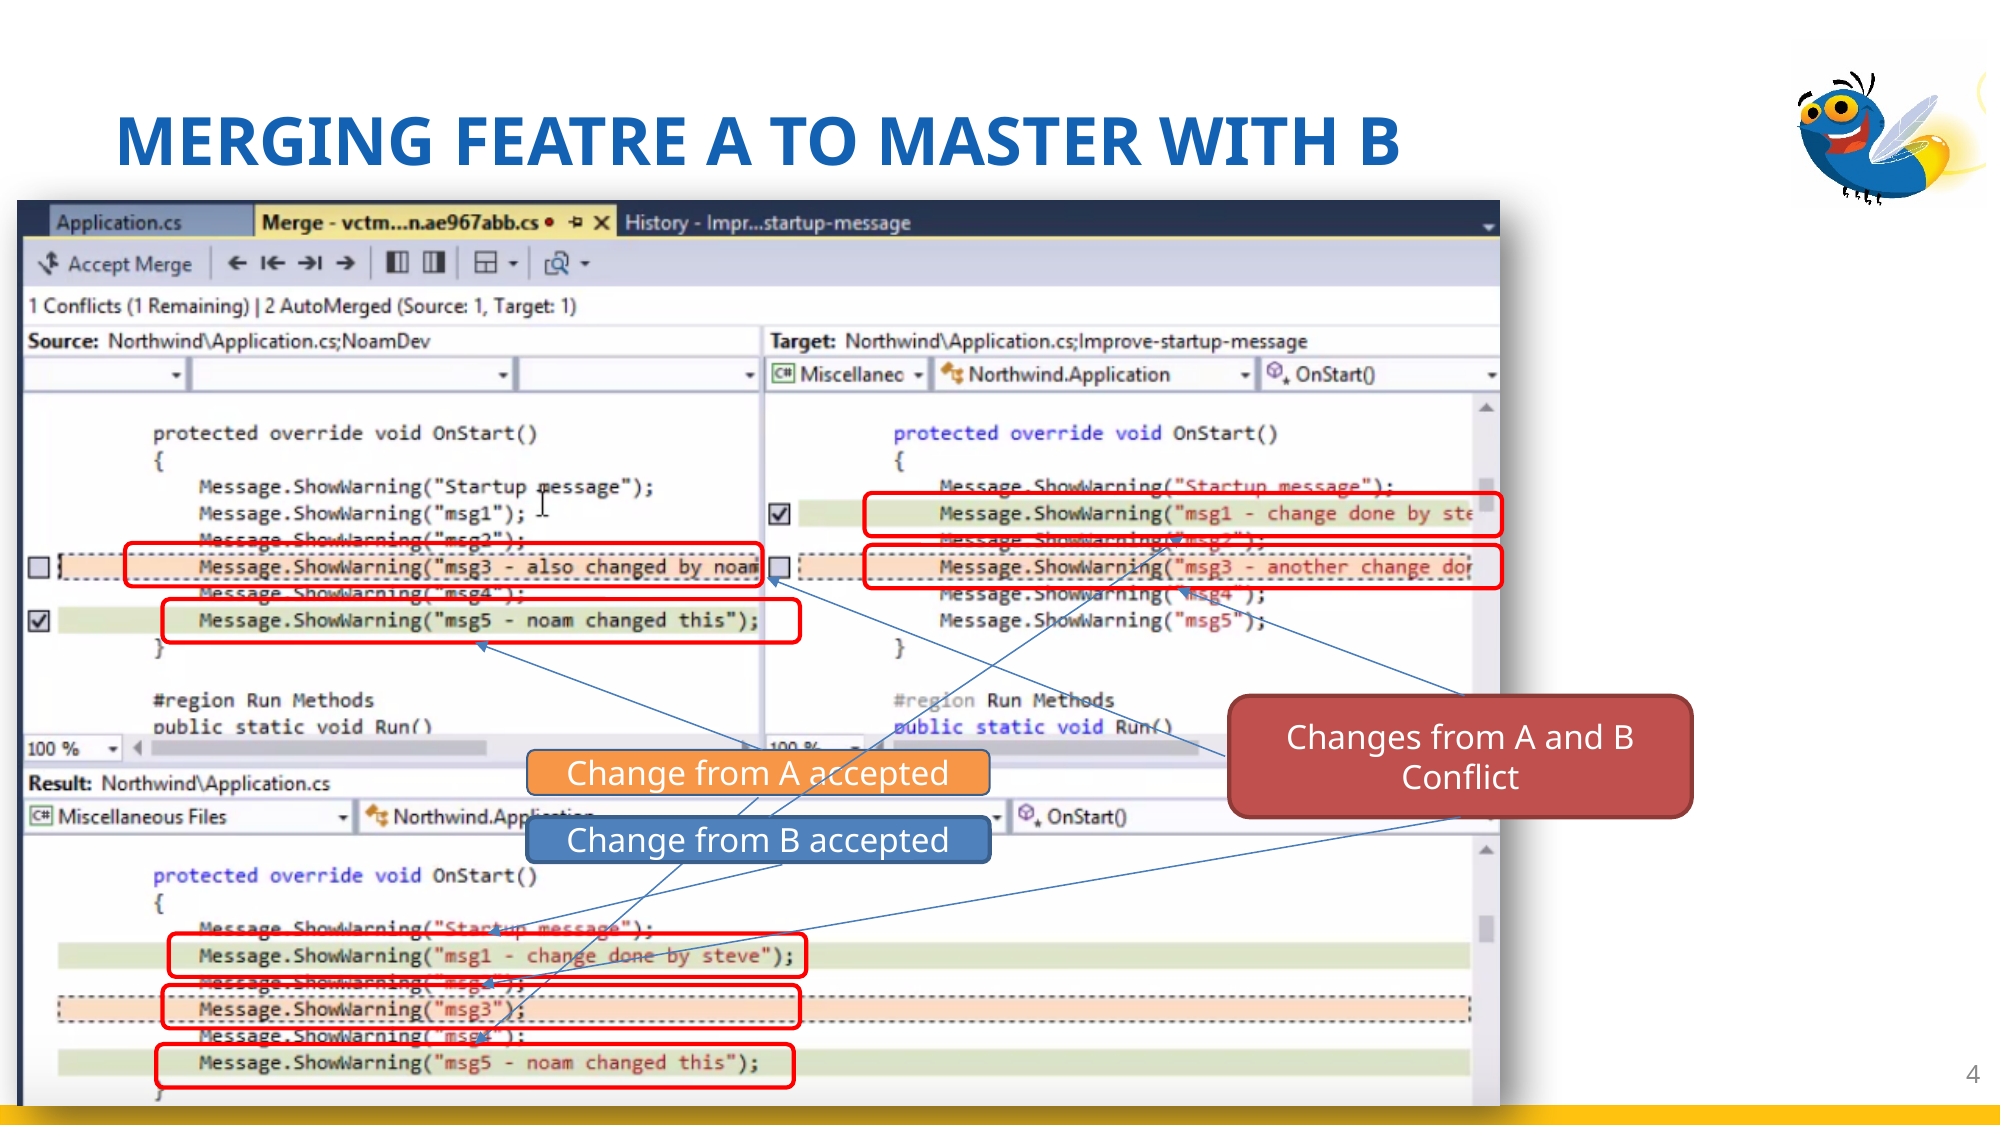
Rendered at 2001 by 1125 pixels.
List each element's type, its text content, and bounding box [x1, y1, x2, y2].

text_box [766, 577, 1226, 757]
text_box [768, 536, 1184, 575]
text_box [1230, 587, 1465, 696]
text_box Changes from A and B Conflict [1503, 693, 1694, 820]
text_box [474, 642, 761, 751]
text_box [474, 797, 759, 1045]
picture [1791, 39, 1987, 208]
title Merging featre A to Master with B [99, 44, 1694, 233]
picture [16, 199, 1501, 1107]
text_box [768, 764, 1184, 815]
slide_number 4 [1909, 1045, 1996, 1106]
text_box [480, 816, 1461, 986]
